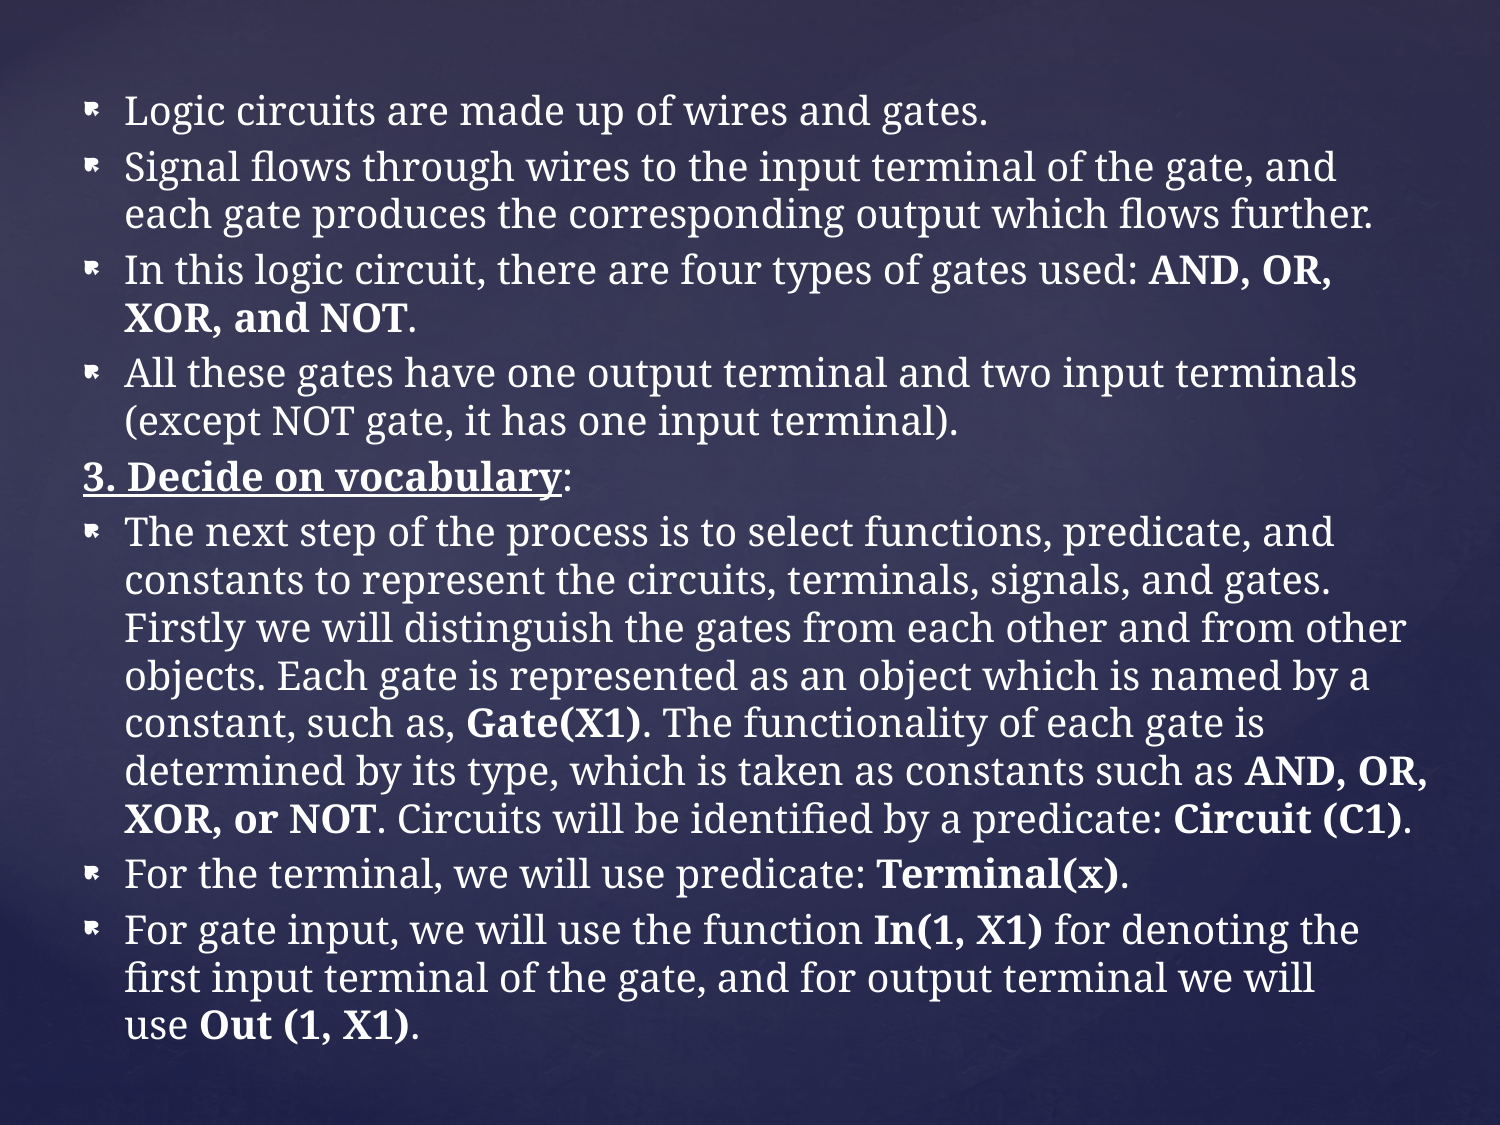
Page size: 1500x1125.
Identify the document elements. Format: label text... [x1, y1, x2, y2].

list Logic circuits are made up of wires and gates. Signal flows through wires to the input terminal of the gate, and each gate produces the corresponding output which flows further. In this logic circuit, there are four types of gates used: AND, OR, XOR, and NOT. All these gates have one output terminal and two input terminals (except NOT gate, it has one input terminal). 3. Decide on vocabulary: The next step of the process is to select functions, predicate, and constants to represent the circuits, terminals, signals, and gates. Firstly we will distinguish the gates from each other and from other objects. Each gate is represented as an object which is named by a constant, such as, Gate(X1). The functionality of each gate is determined by its type, which is taken as constants such as AND, OR, XOR, or NOT. Circuits will be identified by a predicate: Circuit (C1). For the terminal, we will use predicate: Terminal(x). For gate input, we will use the function In(1, X1) for denoting the first input terminal of the gate, and for output terminal we will use Out (1, X1). [64, 78, 1447, 1059]
